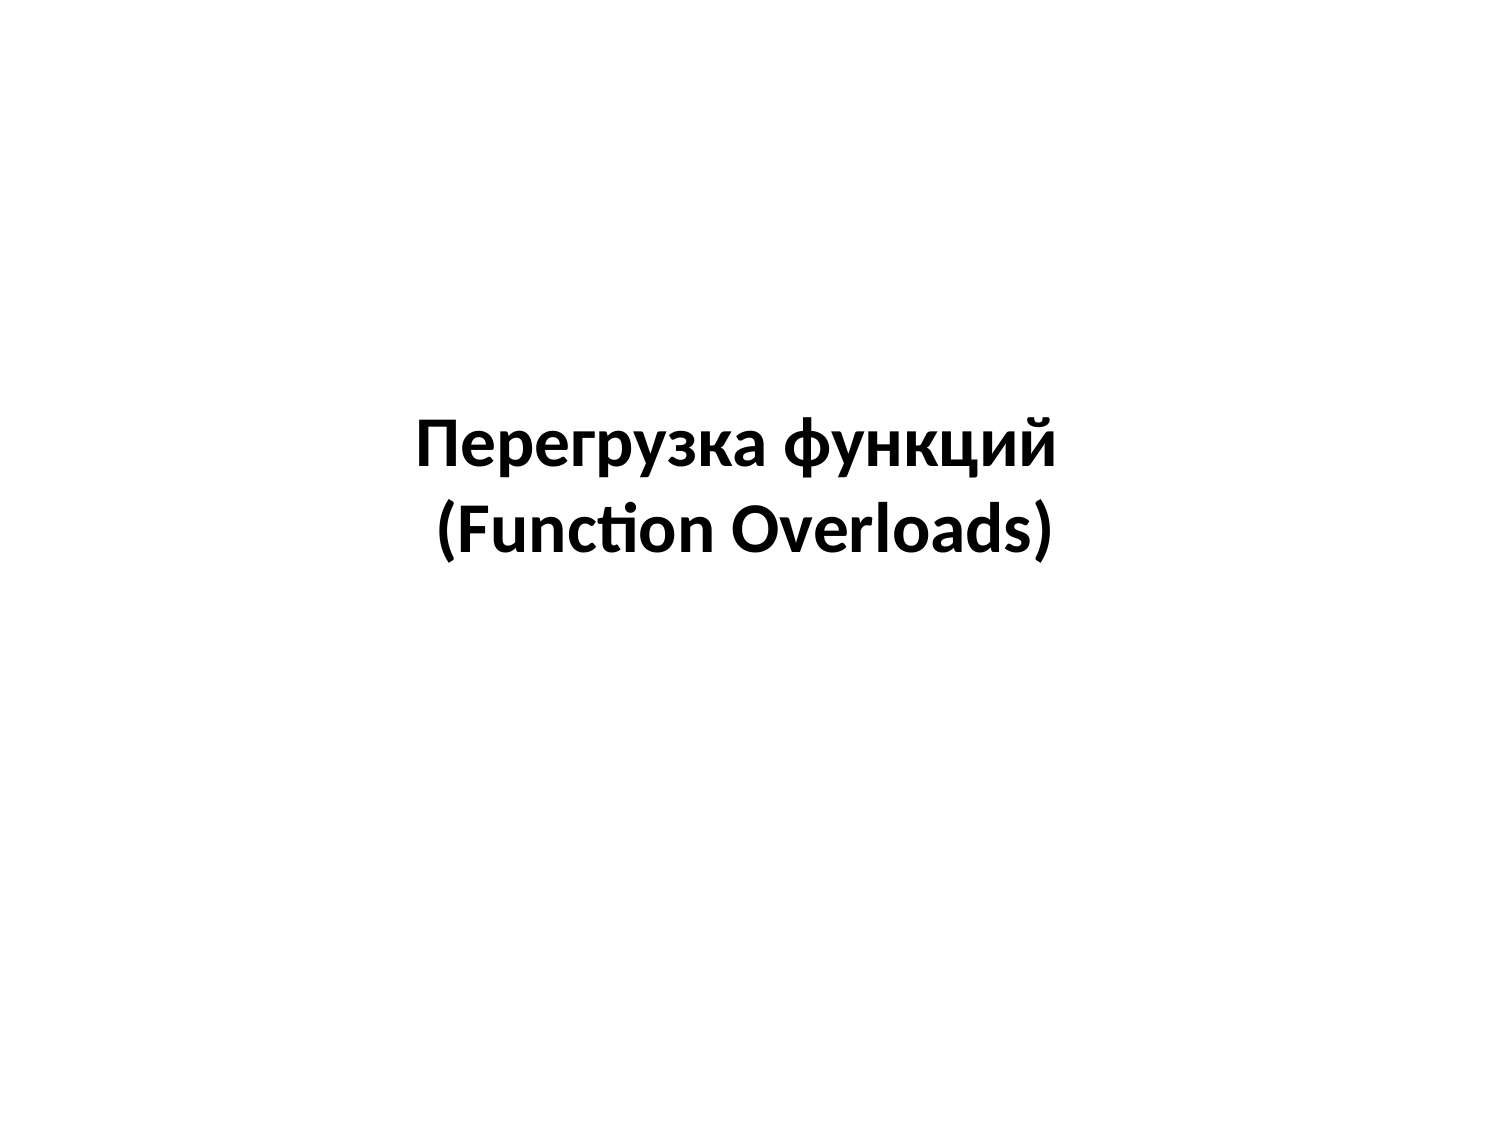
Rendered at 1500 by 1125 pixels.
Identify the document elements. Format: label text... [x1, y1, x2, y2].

title Перегрузка функций (Function Overloads) [70, 386, 1421, 575]
